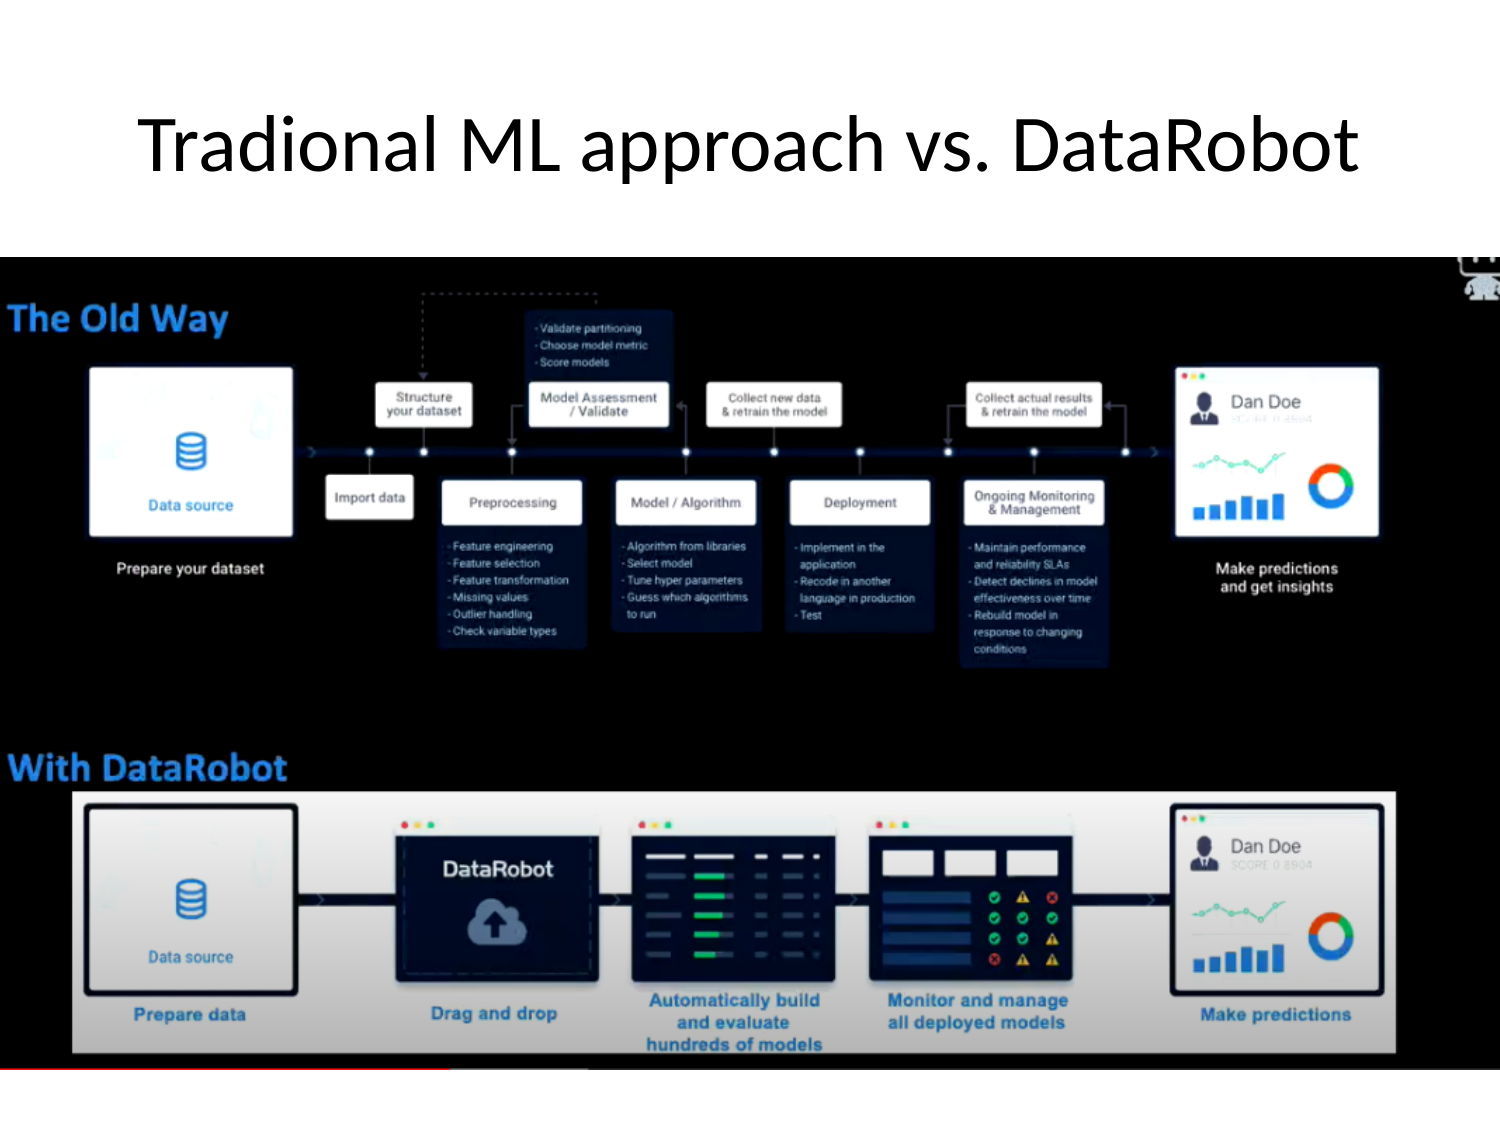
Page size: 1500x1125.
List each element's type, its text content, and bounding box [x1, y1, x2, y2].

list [0, 257, 1500, 1071]
title Tradional ML approach vs. DataRobot [75, 45, 1425, 233]
